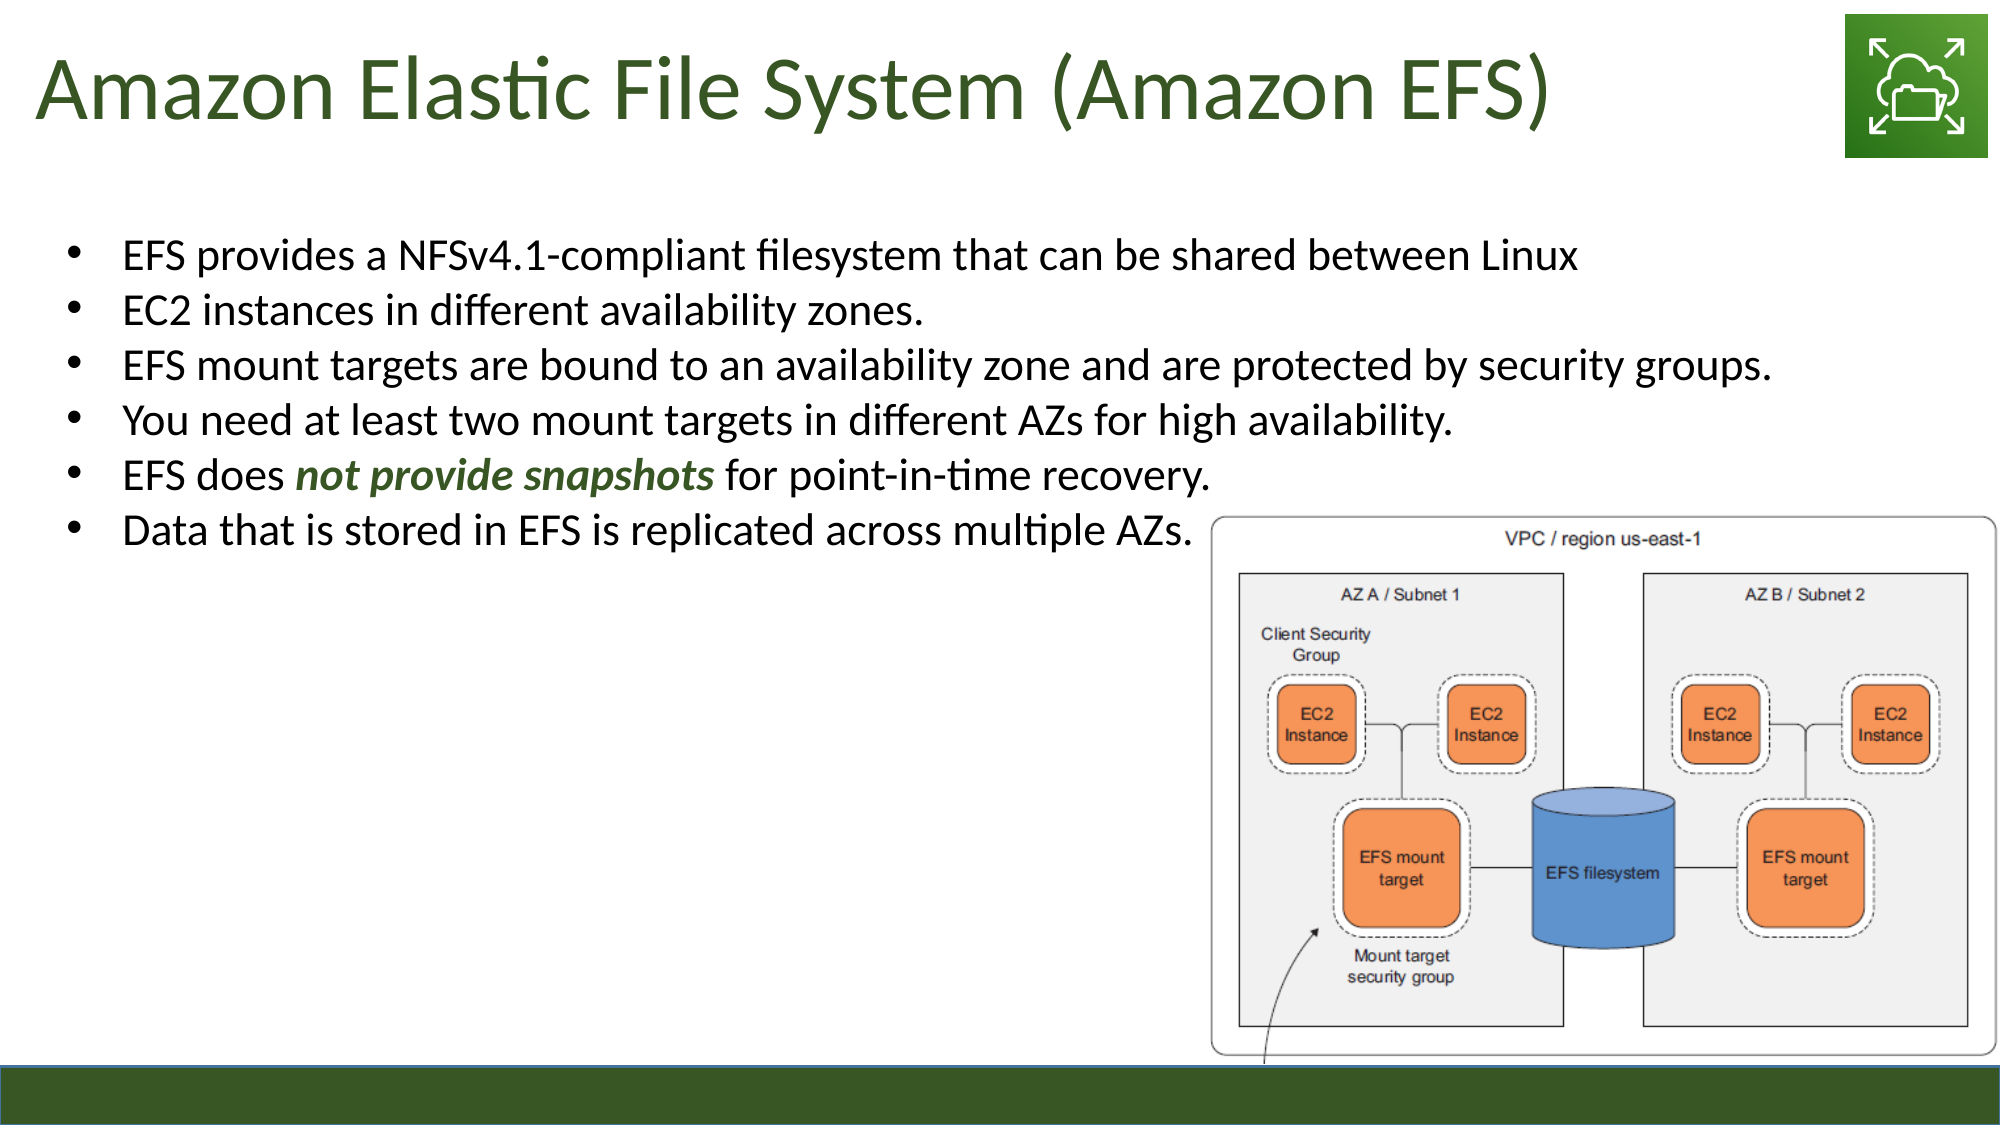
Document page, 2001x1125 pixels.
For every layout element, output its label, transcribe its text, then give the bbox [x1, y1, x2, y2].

picture [1844, 14, 1988, 158]
title Amazon Elastic File System (Amazon EFS) [20, 20, 1699, 159]
text_box EFS provides a NFSv4.1-compliant filesystem that can be shared between Linux EC2 instances in different availability zones. EFS mount targets are bound to an availability zone and are protected by security groups. You need at least two mount targets in different AZs for high availability. EFS does not provide snapshots for point-in-time recovery. Data that is stored in EFS is replicated across multiple AZs. [51, 217, 1941, 562]
text_box [0, 1065, 2000, 1125]
picture [1210, 510, 2000, 1064]
